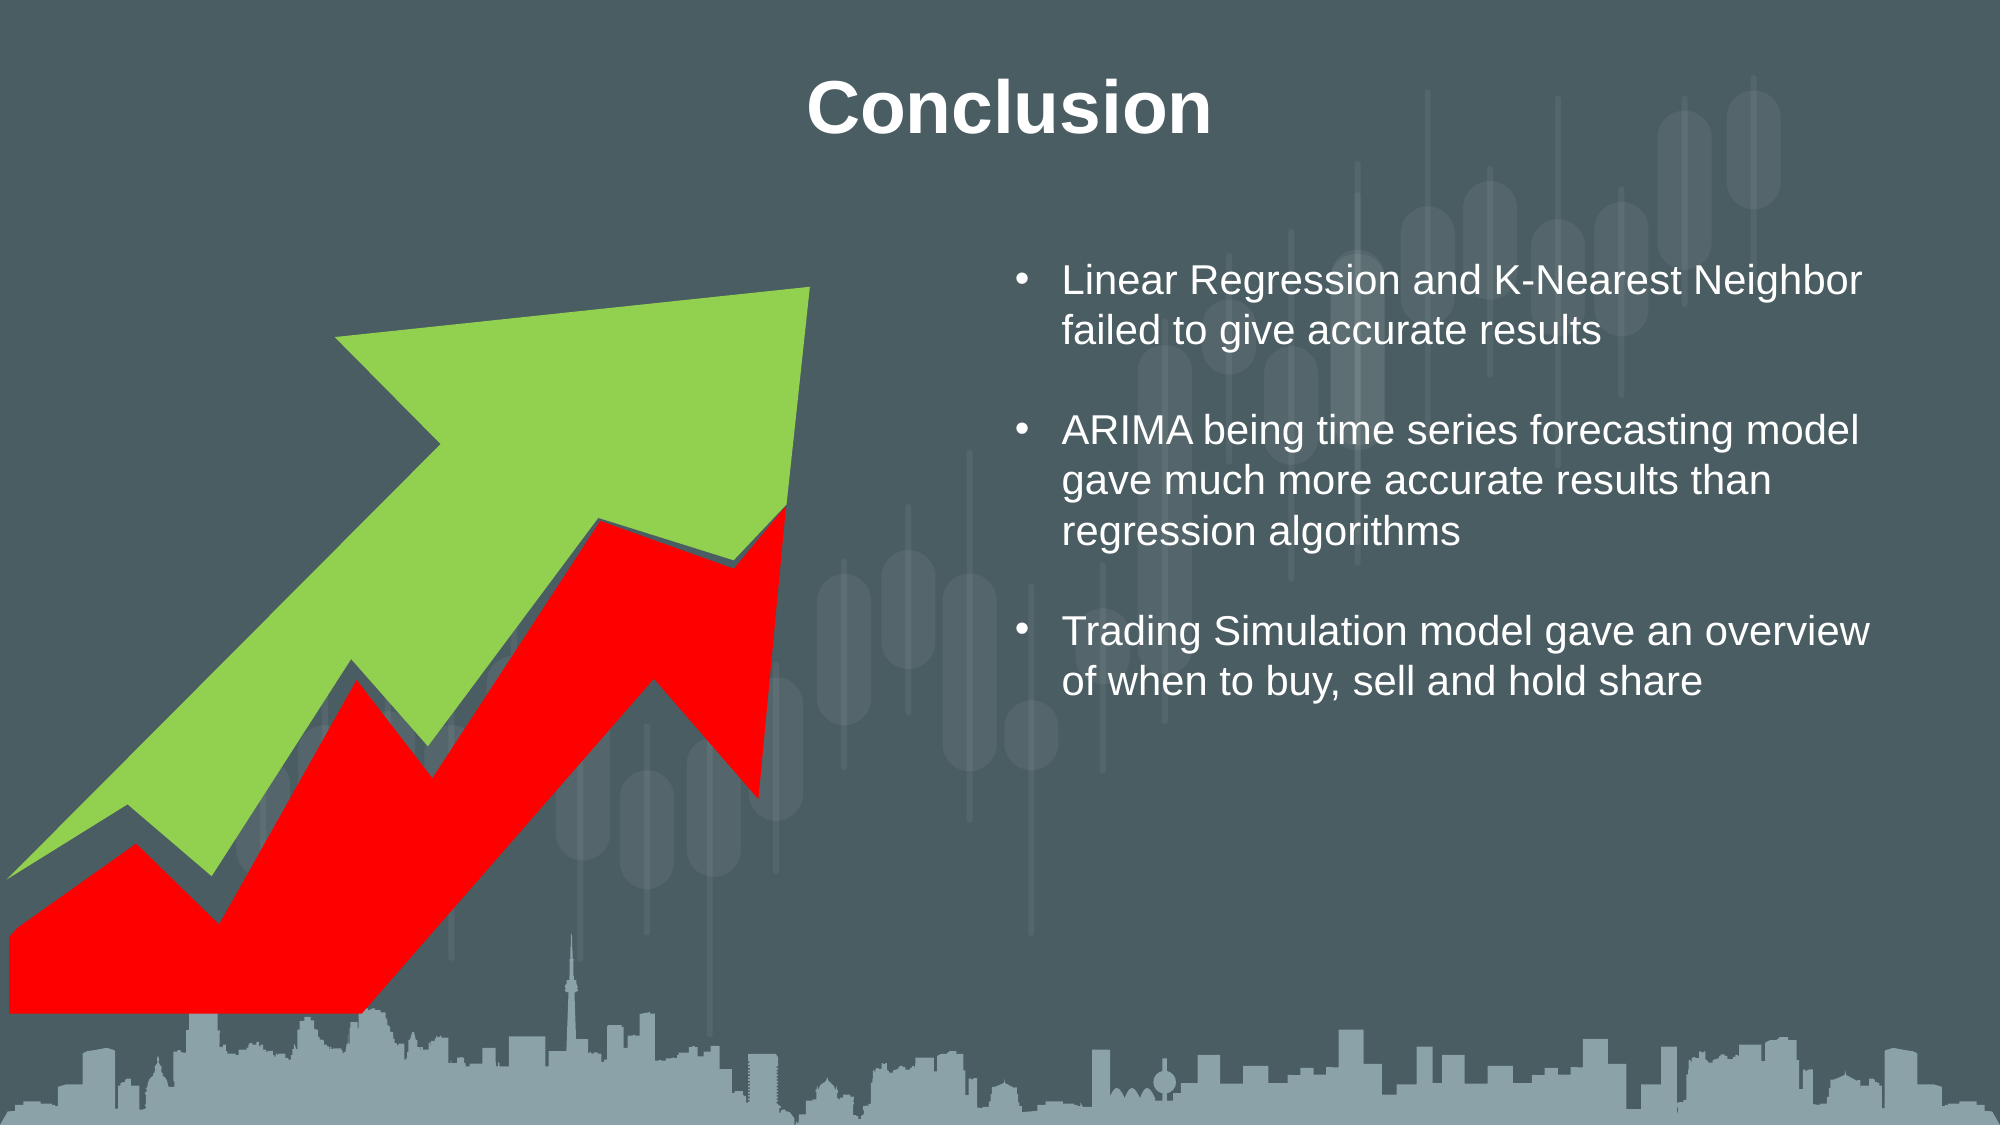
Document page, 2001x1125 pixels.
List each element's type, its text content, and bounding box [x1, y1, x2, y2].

text_box [6, 286, 810, 880]
text_box [32, 843, 212, 917]
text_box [0, 917, 2000, 1125]
text_box [223, 505, 787, 917]
text_box Linear Regression and K-Nearest Neighbor failed to give accurate results ARIMA being time series forecasting model gave much more accurate results than regression algorithms Trading Simulation model gave an overview of when to buy, sell and hold share [999, 245, 1916, 761]
text_box Conclusion [82, 51, 1938, 157]
